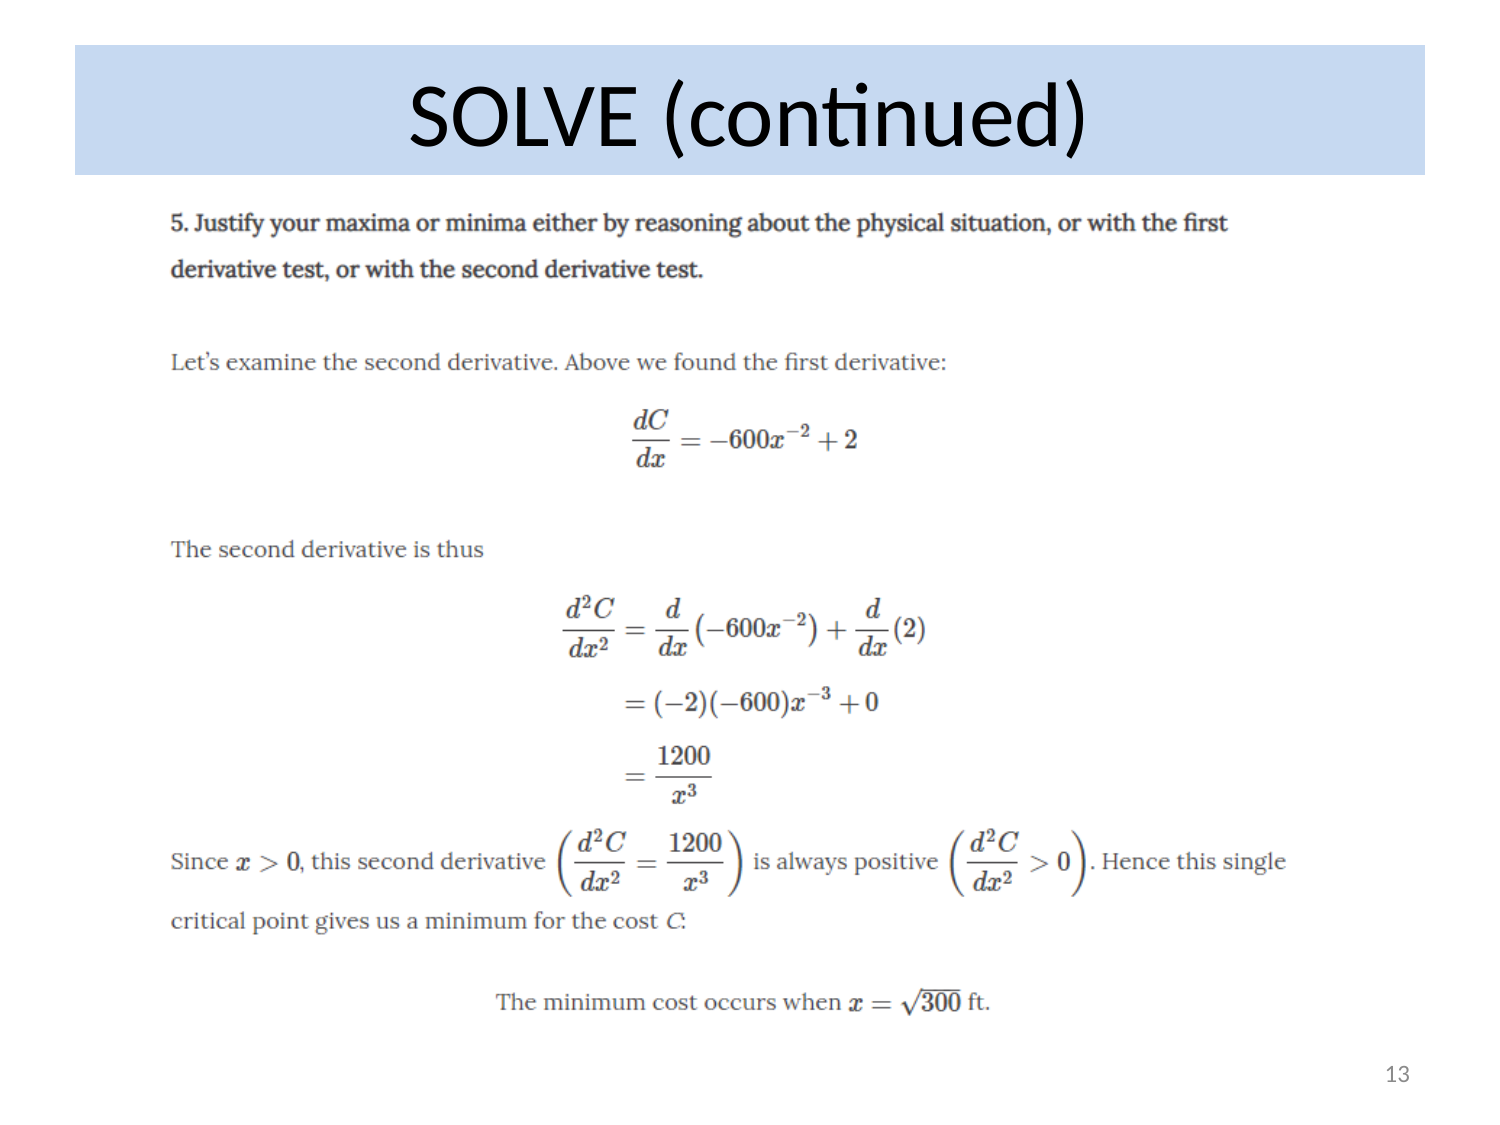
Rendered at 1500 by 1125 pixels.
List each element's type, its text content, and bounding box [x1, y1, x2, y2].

slide_number 13 [1074, 1042, 1425, 1103]
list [160, 199, 1326, 1058]
title SOLVE (continued) [75, 45, 1425, 175]
